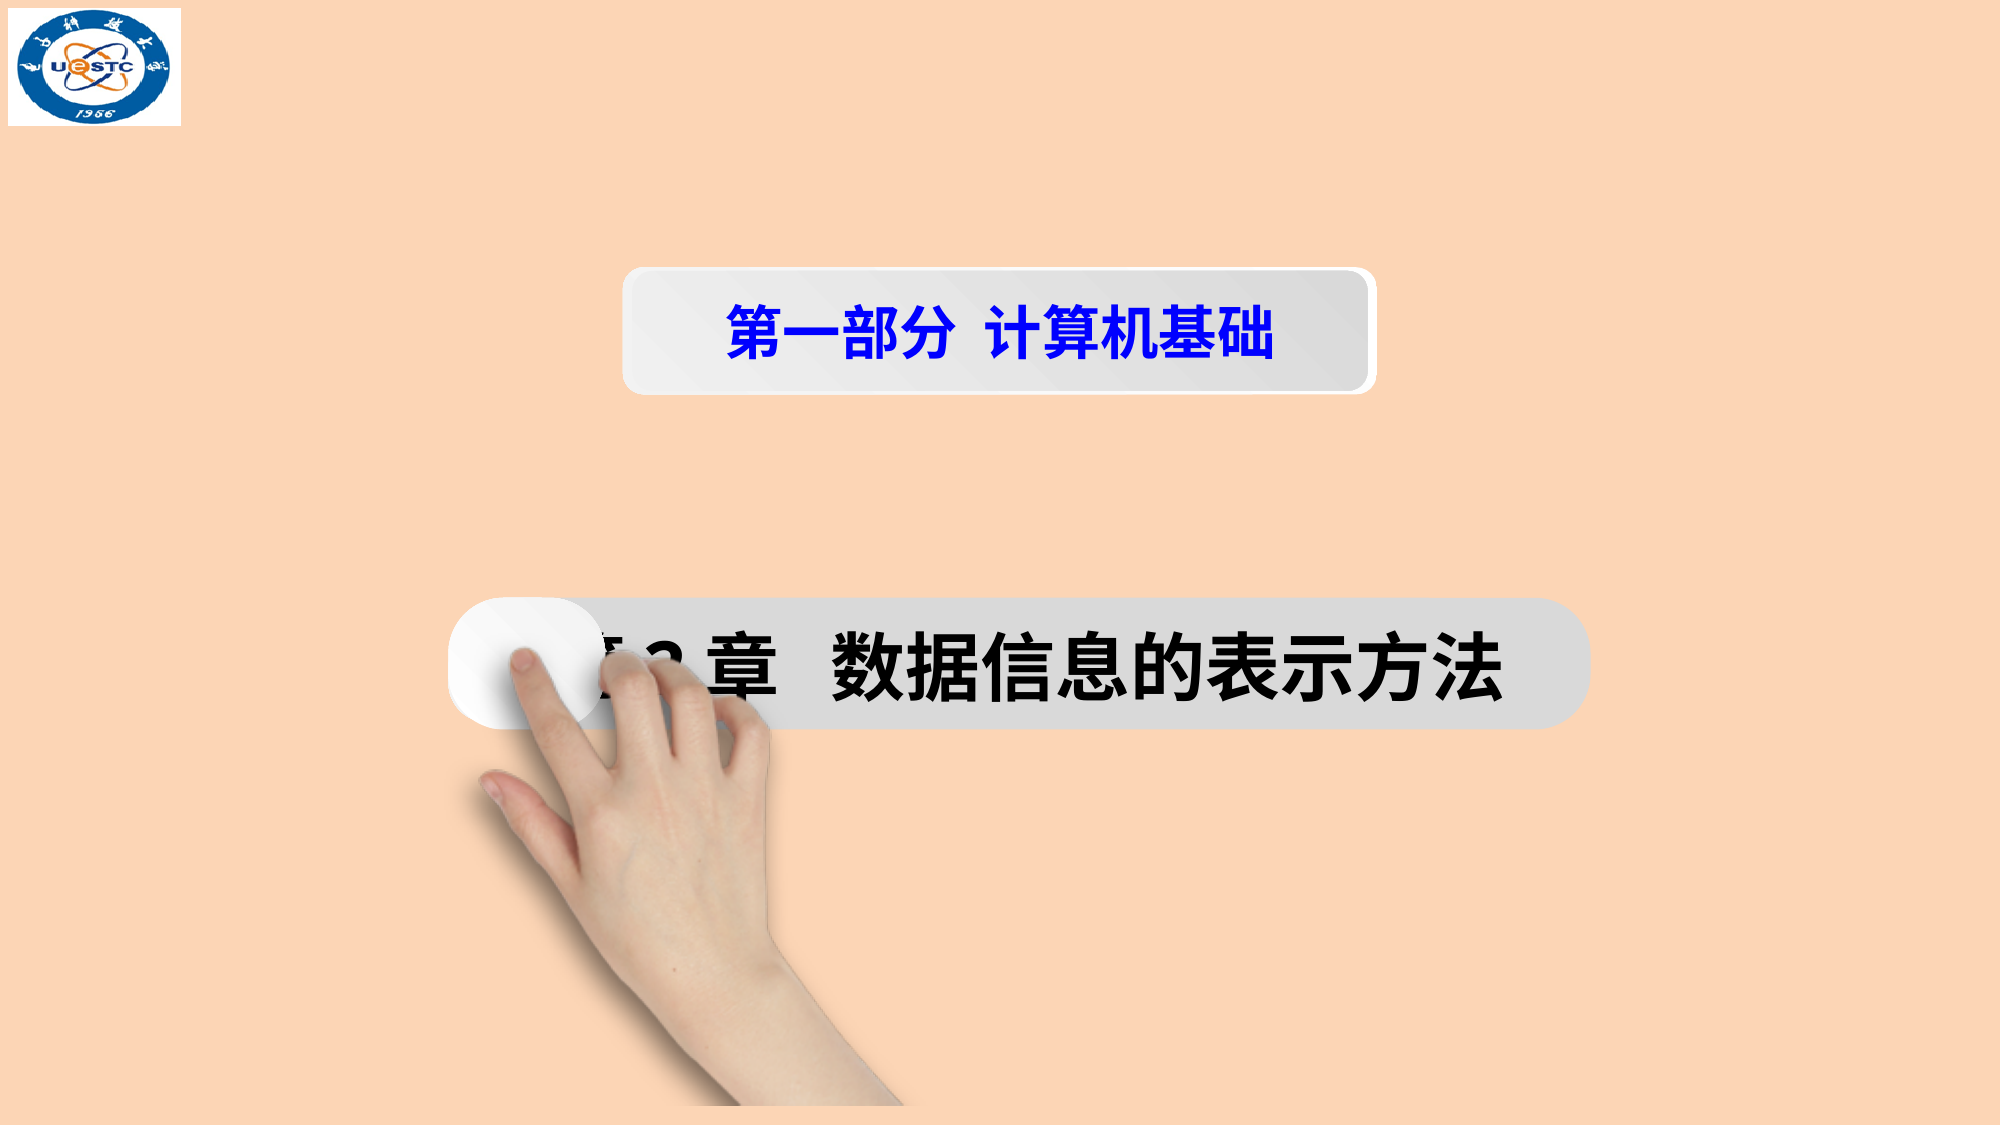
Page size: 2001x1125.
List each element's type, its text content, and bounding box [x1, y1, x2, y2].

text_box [444, 597, 931, 1107]
text_box 第2章 数据信息的表示方法 [935, 613, 1521, 719]
text_box [505, 595, 1593, 732]
picture [8, 8, 181, 126]
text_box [622, 266, 1378, 395]
